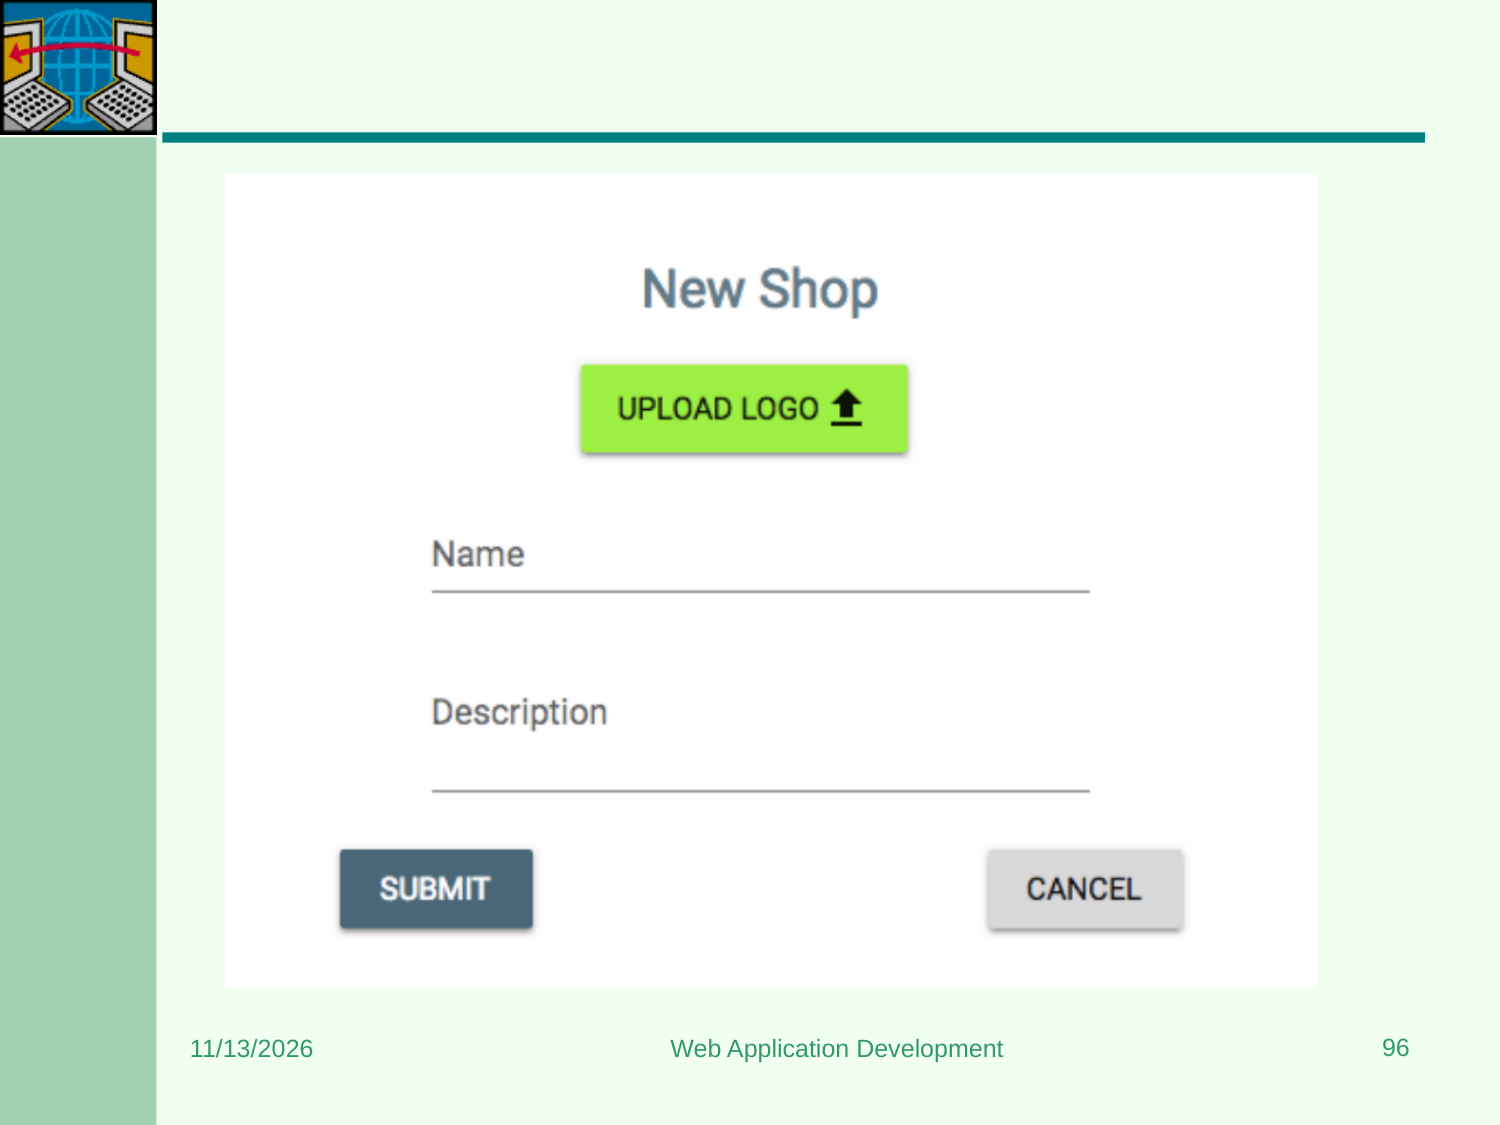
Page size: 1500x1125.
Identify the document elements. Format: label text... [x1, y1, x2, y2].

footer Web Application Development [462, 1024, 1213, 1104]
picture [0, 0, 157, 135]
slide_number 96 [1237, 1024, 1426, 1103]
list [224, 174, 1317, 988]
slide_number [174, 1024, 438, 1104]
